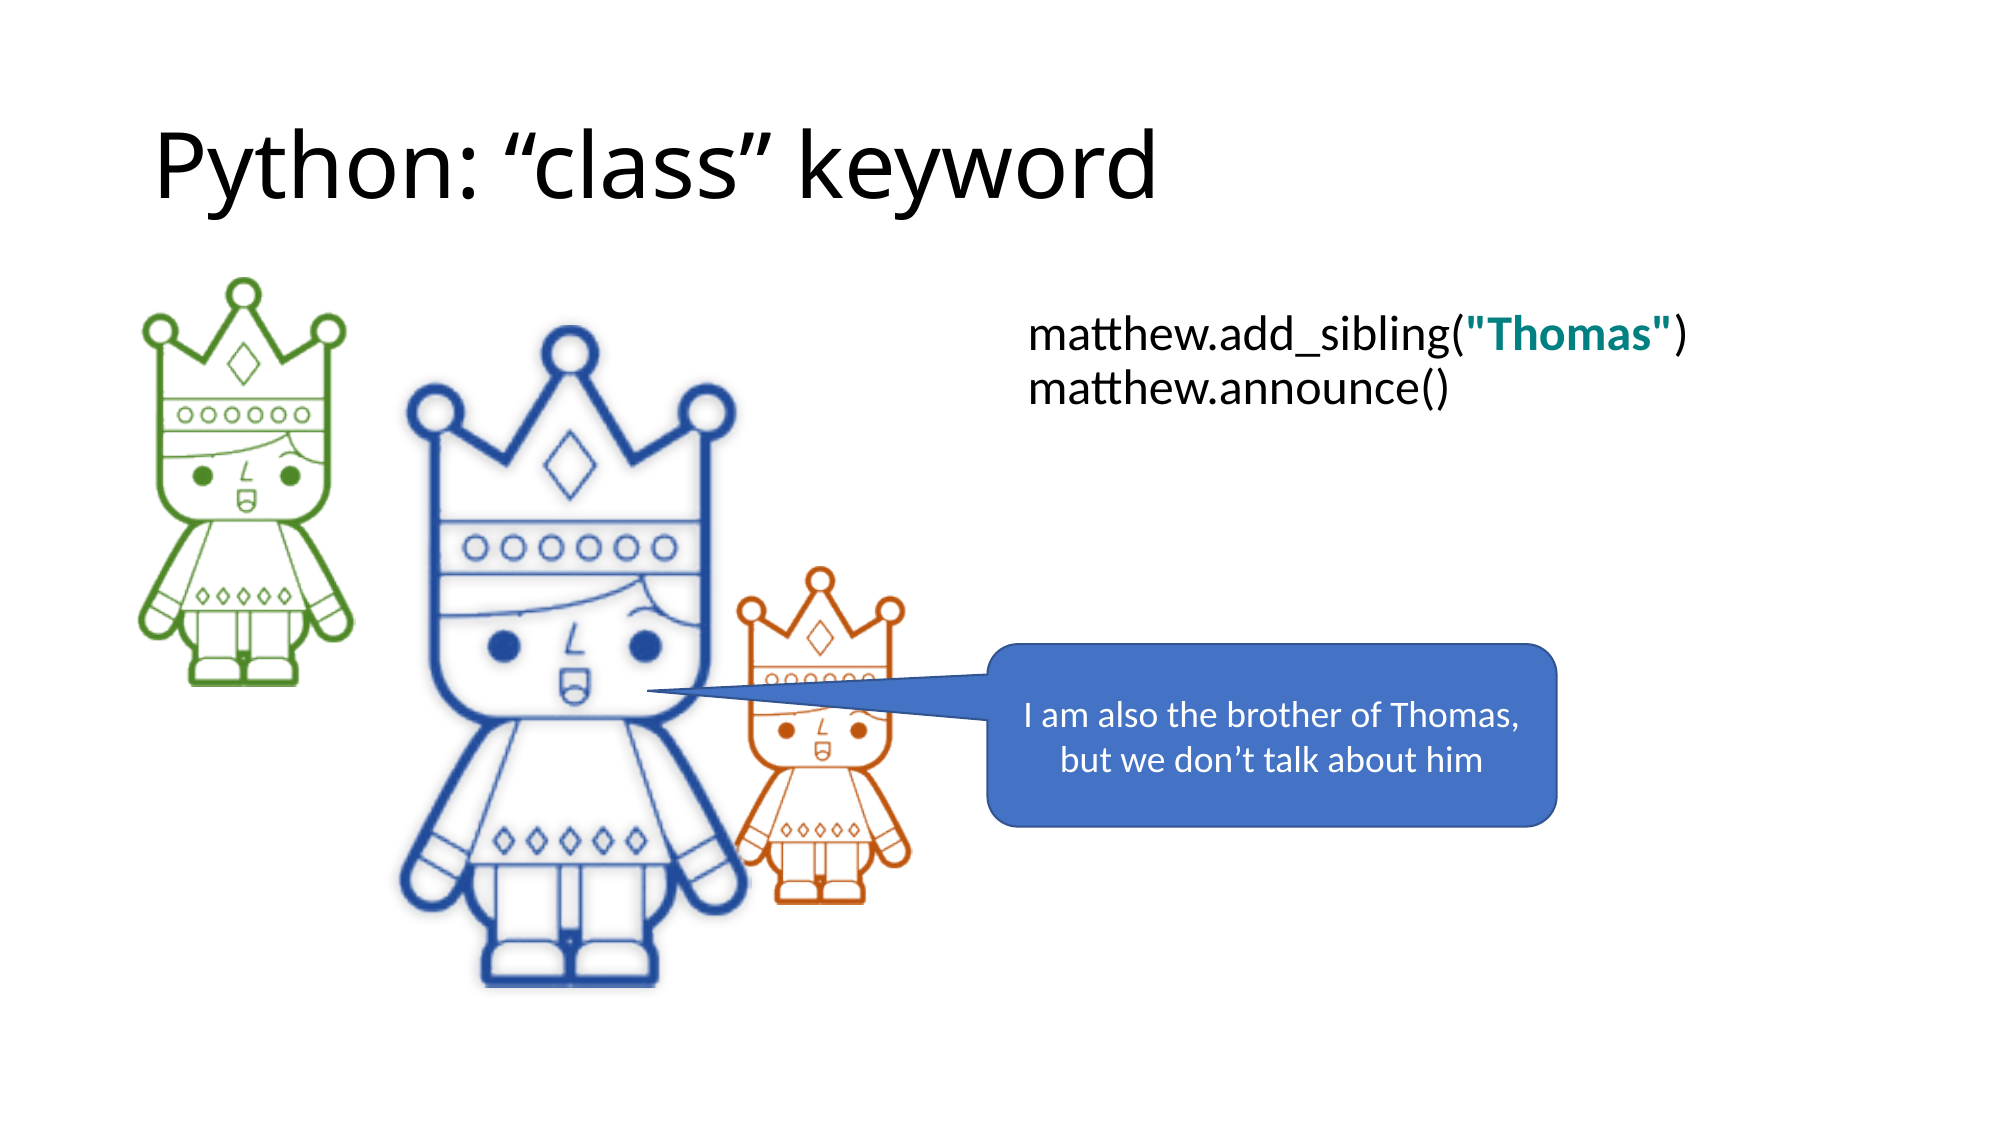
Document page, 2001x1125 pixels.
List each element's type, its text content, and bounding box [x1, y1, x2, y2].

list matthew.add_sibling("Thomas") matthew.announce() [1012, 299, 1863, 1014]
title Python: “class” keyword [137, 59, 1863, 278]
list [398, 325, 752, 988]
picture [137, 277, 356, 687]
picture [752, 566, 913, 905]
text_box I am also the brother of Thomas, but we don’t talk about him [913, 643, 1558, 828]
